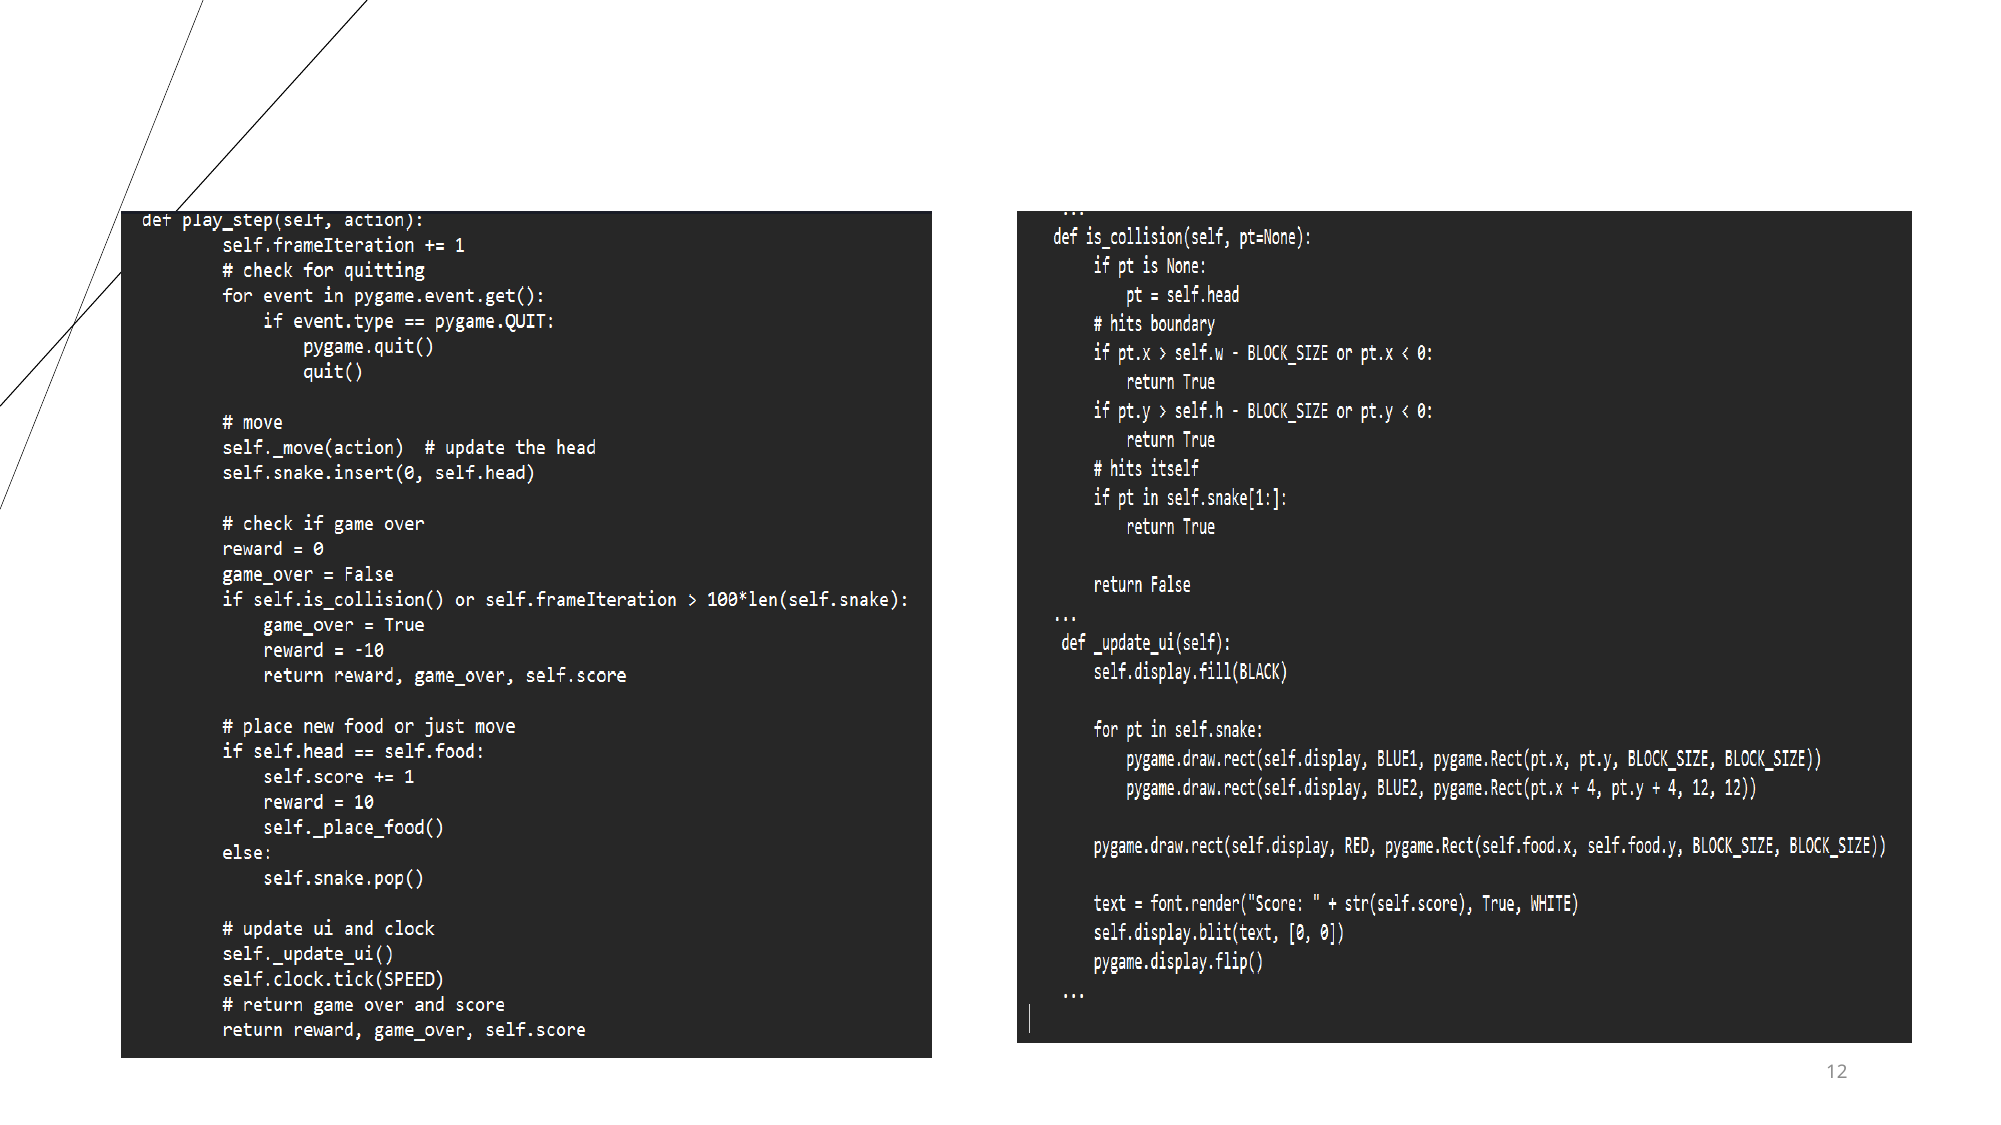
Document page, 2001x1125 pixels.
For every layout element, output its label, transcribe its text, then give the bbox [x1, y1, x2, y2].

picture [1017, 211, 1912, 1043]
picture [121, 211, 932, 1058]
slide_number 12 [1412, 1043, 1863, 1103]
